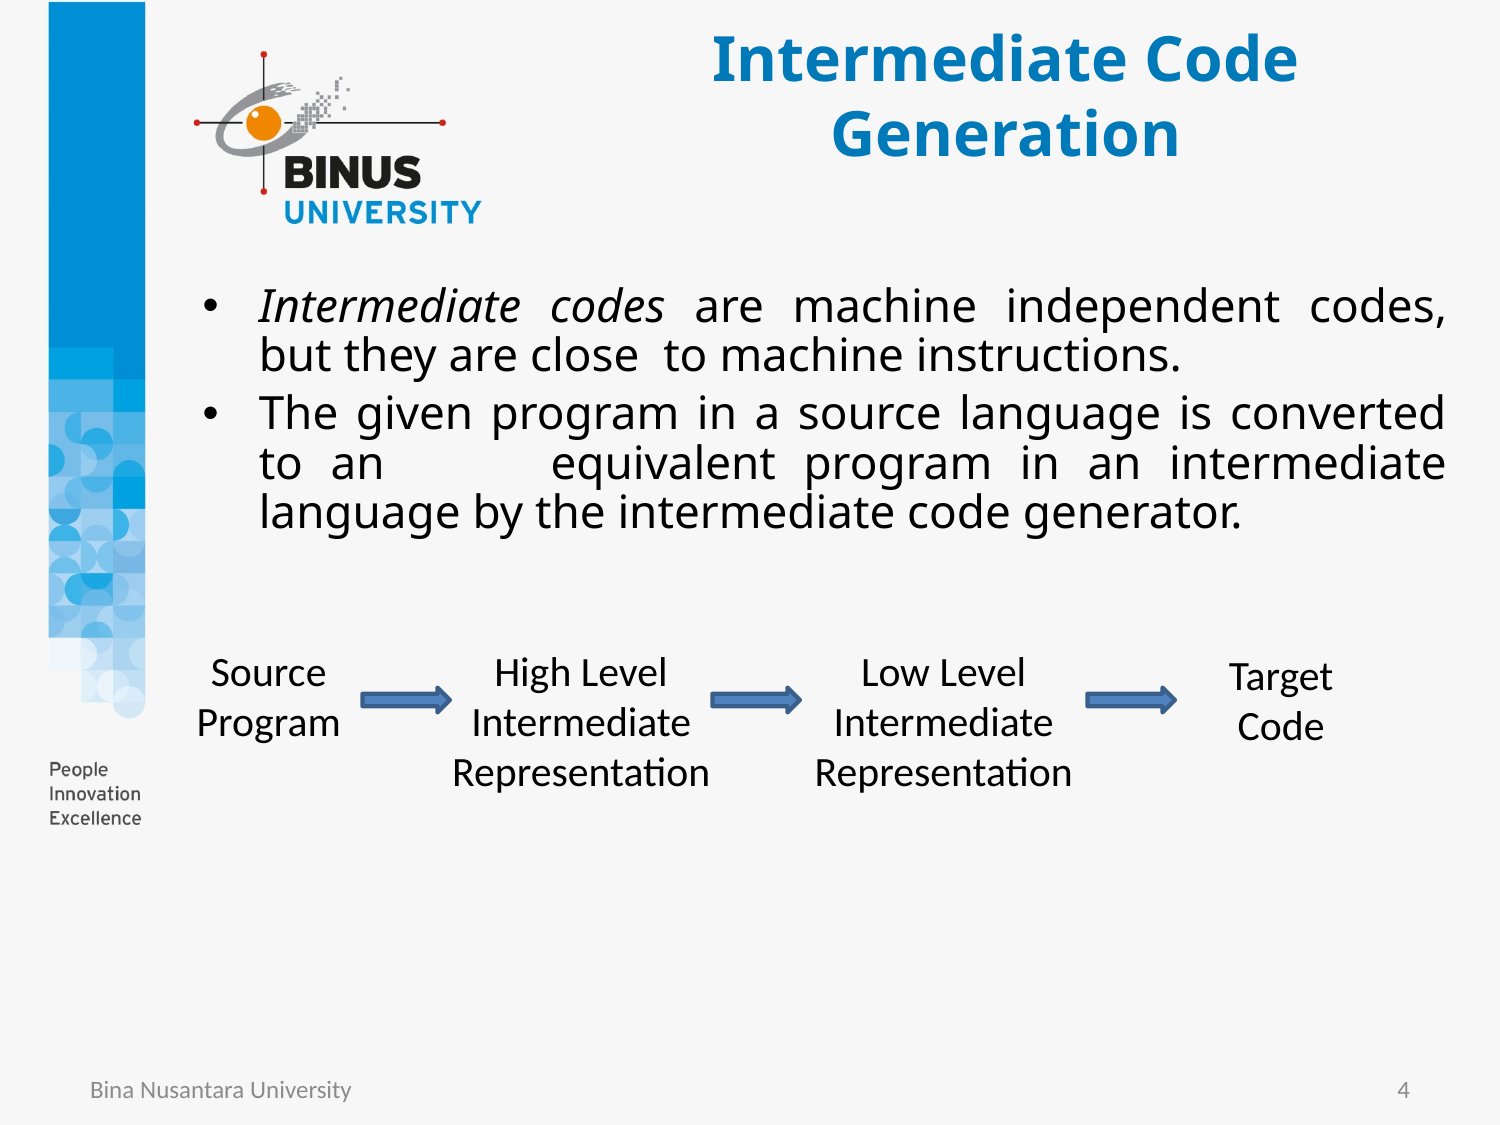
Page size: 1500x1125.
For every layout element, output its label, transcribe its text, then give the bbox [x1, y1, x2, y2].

list Intermediate codes are machine independent codes, but they are close to machine instructions. The given program in a source language is converted to an equivalent program in an intermediate language by the intermediate code generator. [187, 275, 1463, 1088]
slide_number Bina Nusantara University [75, 1058, 425, 1119]
slide_number 4 [1074, 1058, 1425, 1119]
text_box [174, 637, 1401, 805]
picture [0, 0, 1500, 845]
title Intermediate Code Generation [537, 24, 1475, 163]
